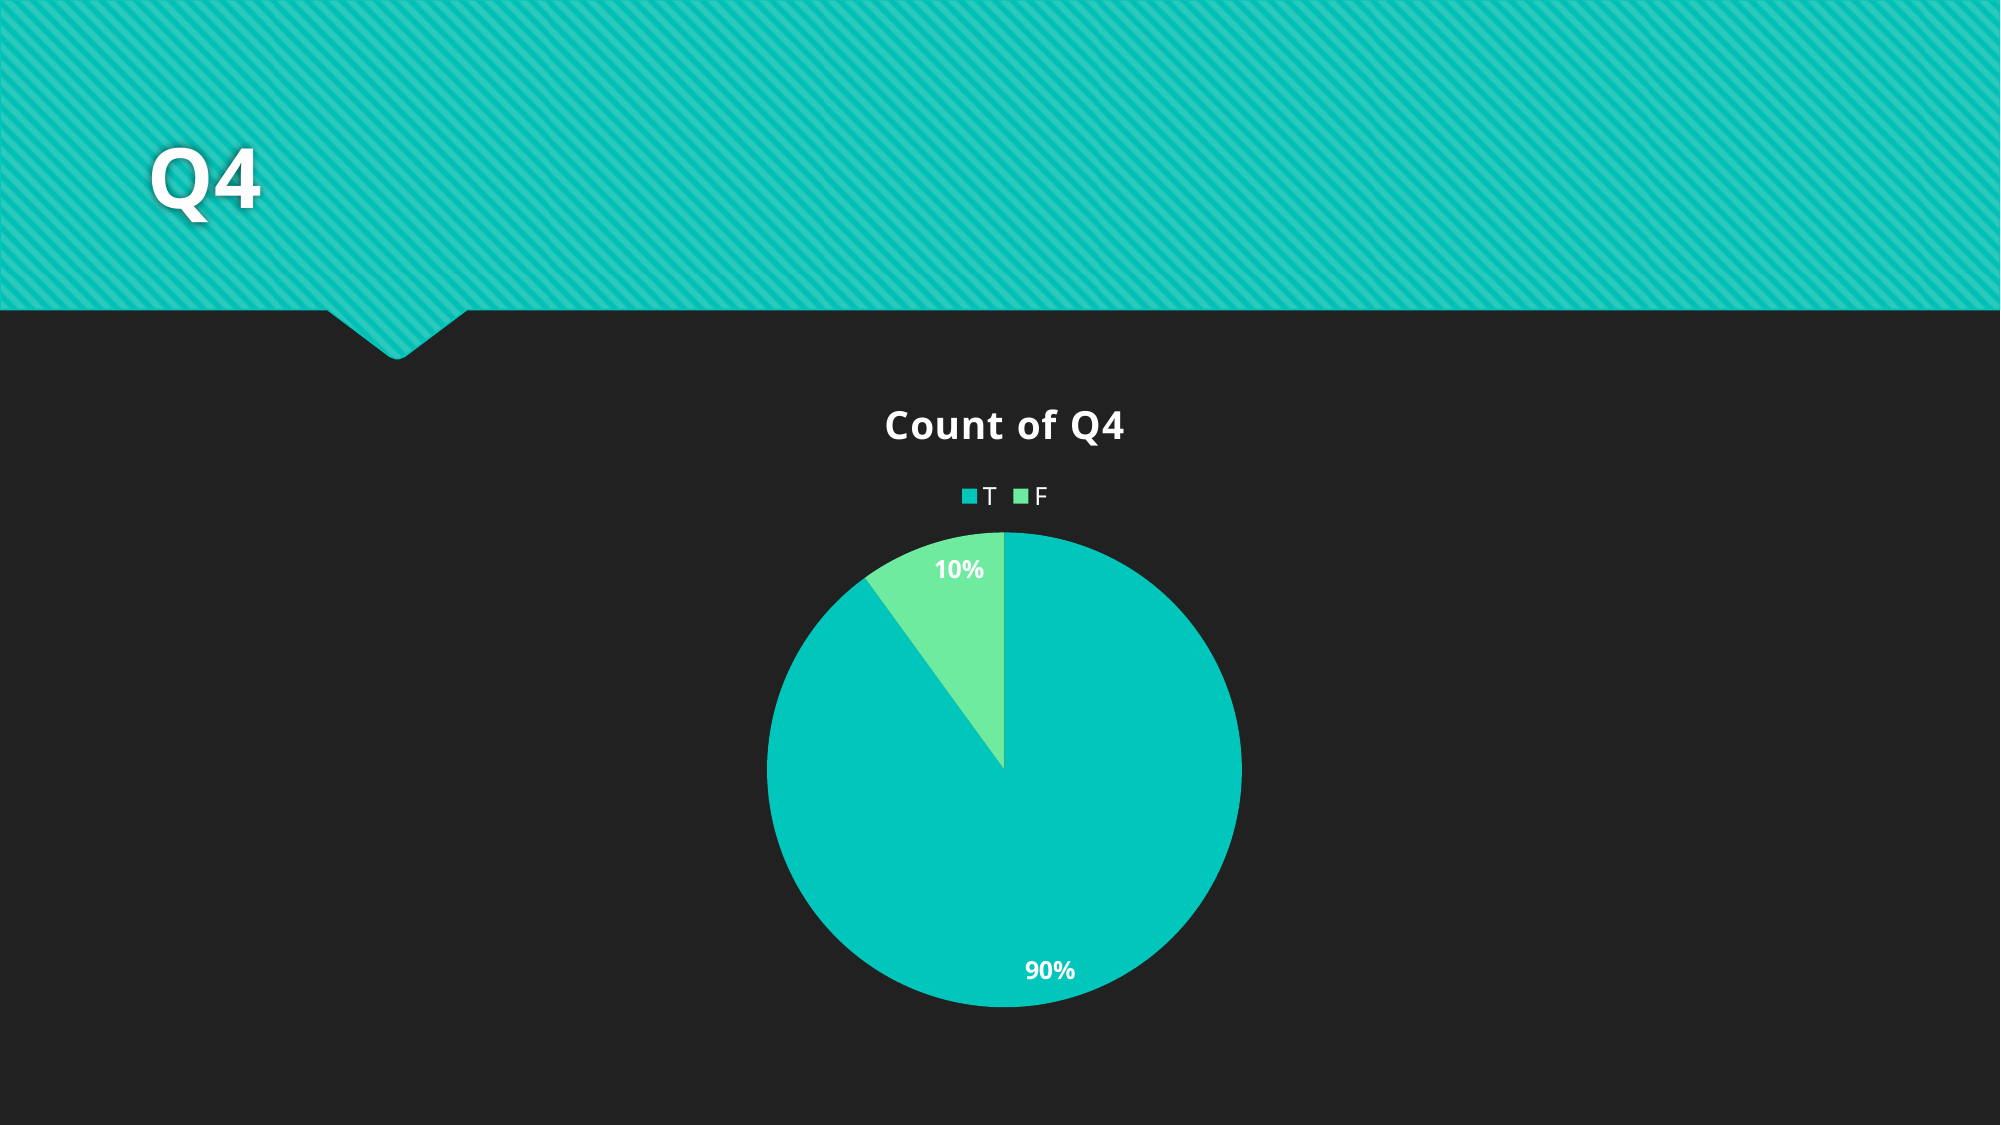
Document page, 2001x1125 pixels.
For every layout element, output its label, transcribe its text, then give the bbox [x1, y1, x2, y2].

title Q4 [132, 73, 1868, 233]
chart [249, 364, 1760, 1021]
